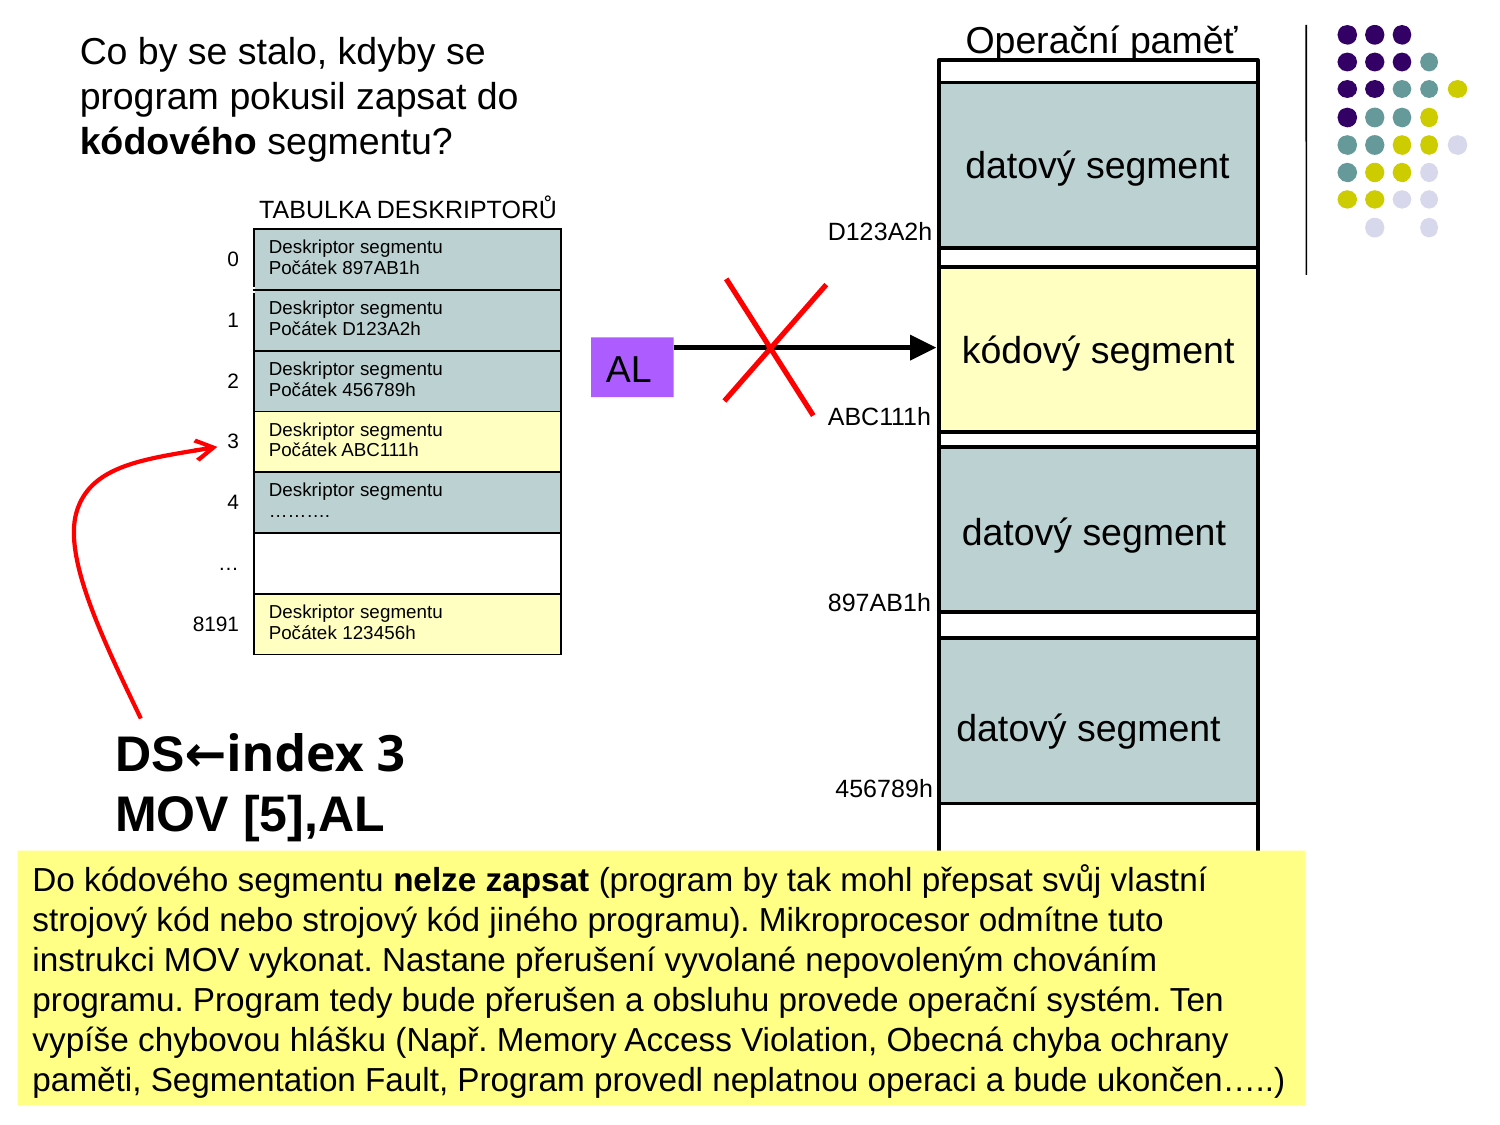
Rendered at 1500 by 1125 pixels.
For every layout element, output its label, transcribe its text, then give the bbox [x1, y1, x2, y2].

text_box ABC111h [813, 393, 970, 438]
text_box Operační paměť [950, 8, 1376, 69]
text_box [724, 284, 827, 402]
text_box 456789h [820, 765, 977, 811]
table_cell 4 [194, 473, 253, 532]
text_box datový segment [947, 500, 1279, 560]
table_cell Deskriptor segmentu ………. [255, 473, 560, 532]
text_box D123A2h [813, 208, 970, 253]
text_box 897AB1h [813, 579, 970, 625]
text_box AL [591, 337, 674, 398]
text_box TABULKA DESKRIPTORŮ [244, 186, 601, 232]
table_cell Deskriptor segmentu Počátek 456789h [255, 352, 560, 411]
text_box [726, 278, 814, 283]
text_box [937, 636, 1260, 806]
table_header Deskriptor segmentu Počátek 897AB1h [255, 232, 560, 289]
text_box [937, 806, 1260, 850]
text_box [937, 250, 1260, 265]
text_box [937, 80, 1260, 250]
table_cell [255, 534, 560, 593]
text_box [71, 438, 218, 720]
table_cell Deskriptor segmentu Počátek D123A2h [255, 291, 560, 350]
text_box datový segment [950, 134, 1282, 194]
table_cell 2 [172, 352, 253, 411]
table_cell 1 [172, 293, 253, 350]
text_box Co by se stalo, kdyby se program pokusil zapsat do kódového segmentu? [65, 19, 597, 170]
table_header 0 [172, 230, 253, 287]
text_box [937, 58, 1260, 80]
table_cell 3 [172, 412, 253, 471]
text_box [937, 434, 1260, 445]
table_cell 8191 [172, 595, 253, 654]
text_box DS←index 3 MOV [5],AL [100, 714, 597, 849]
table_cell Deskriptor segmentu Počátek ABC111h [255, 412, 560, 471]
text_box [937, 614, 1260, 636]
text_box [937, 265, 1260, 434]
text_box Do kódového segmentu nelze zapsat (program by tak mohl přepsat svůj vlastní strojový kód nebo strojový kód jiného programu). Mikroprocesor odmítne tuto instrukci MOV vykonat. Nastane přerušení vyvolané nepovoleným chováním programu. Program tedy bude přerušen a obsluhu provede operační systém. Ten vypíše chybovou hlášku (Např. Memory Access Violation, Obecná chyba ochrany paměti, Segmentation Fault, Program provedl neplatnou operaci a bude ukončen…..) [17, 850, 1306, 1105]
text_box [937, 445, 1260, 614]
table_cell … [177, 534, 253, 593]
text_box datový segment [941, 696, 1273, 757]
table_cell Deskriptor segmentu Počátek 123456h [255, 595, 560, 654]
text_box kódový segment [947, 318, 1279, 378]
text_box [726, 409, 814, 417]
